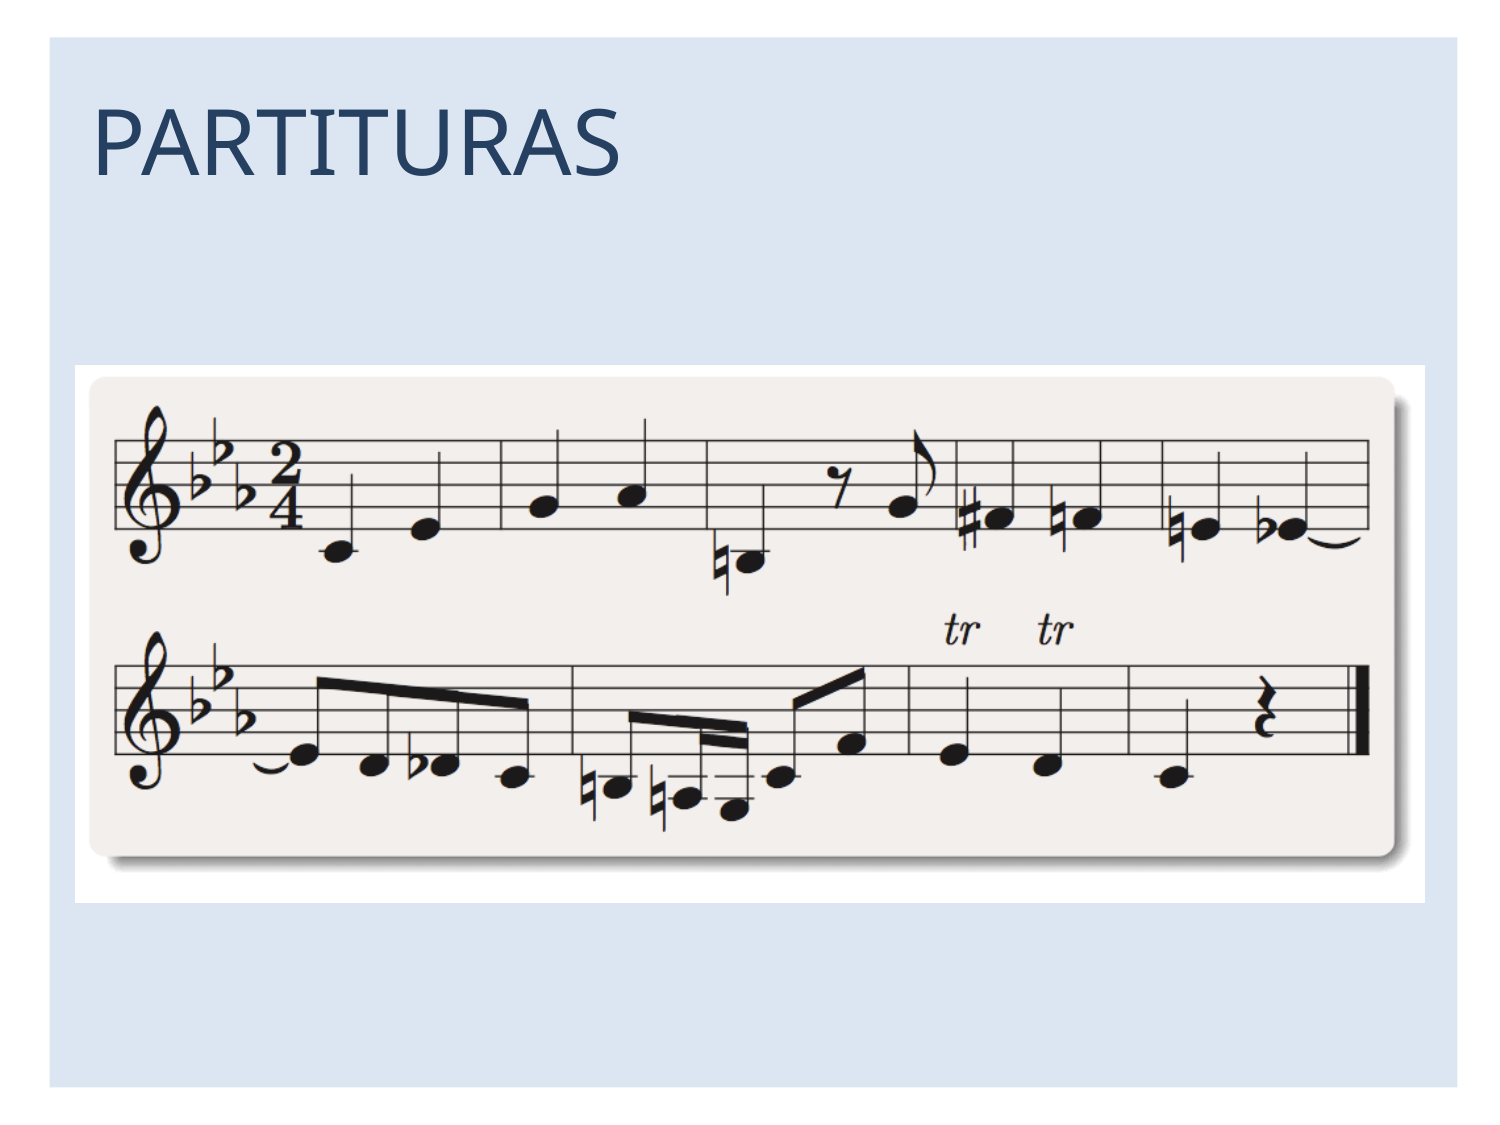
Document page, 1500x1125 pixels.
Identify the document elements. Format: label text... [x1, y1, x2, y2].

title PARTITURAS [75, 45, 1425, 233]
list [74, 262, 1426, 1006]
text_box [48, 35, 1459, 1089]
